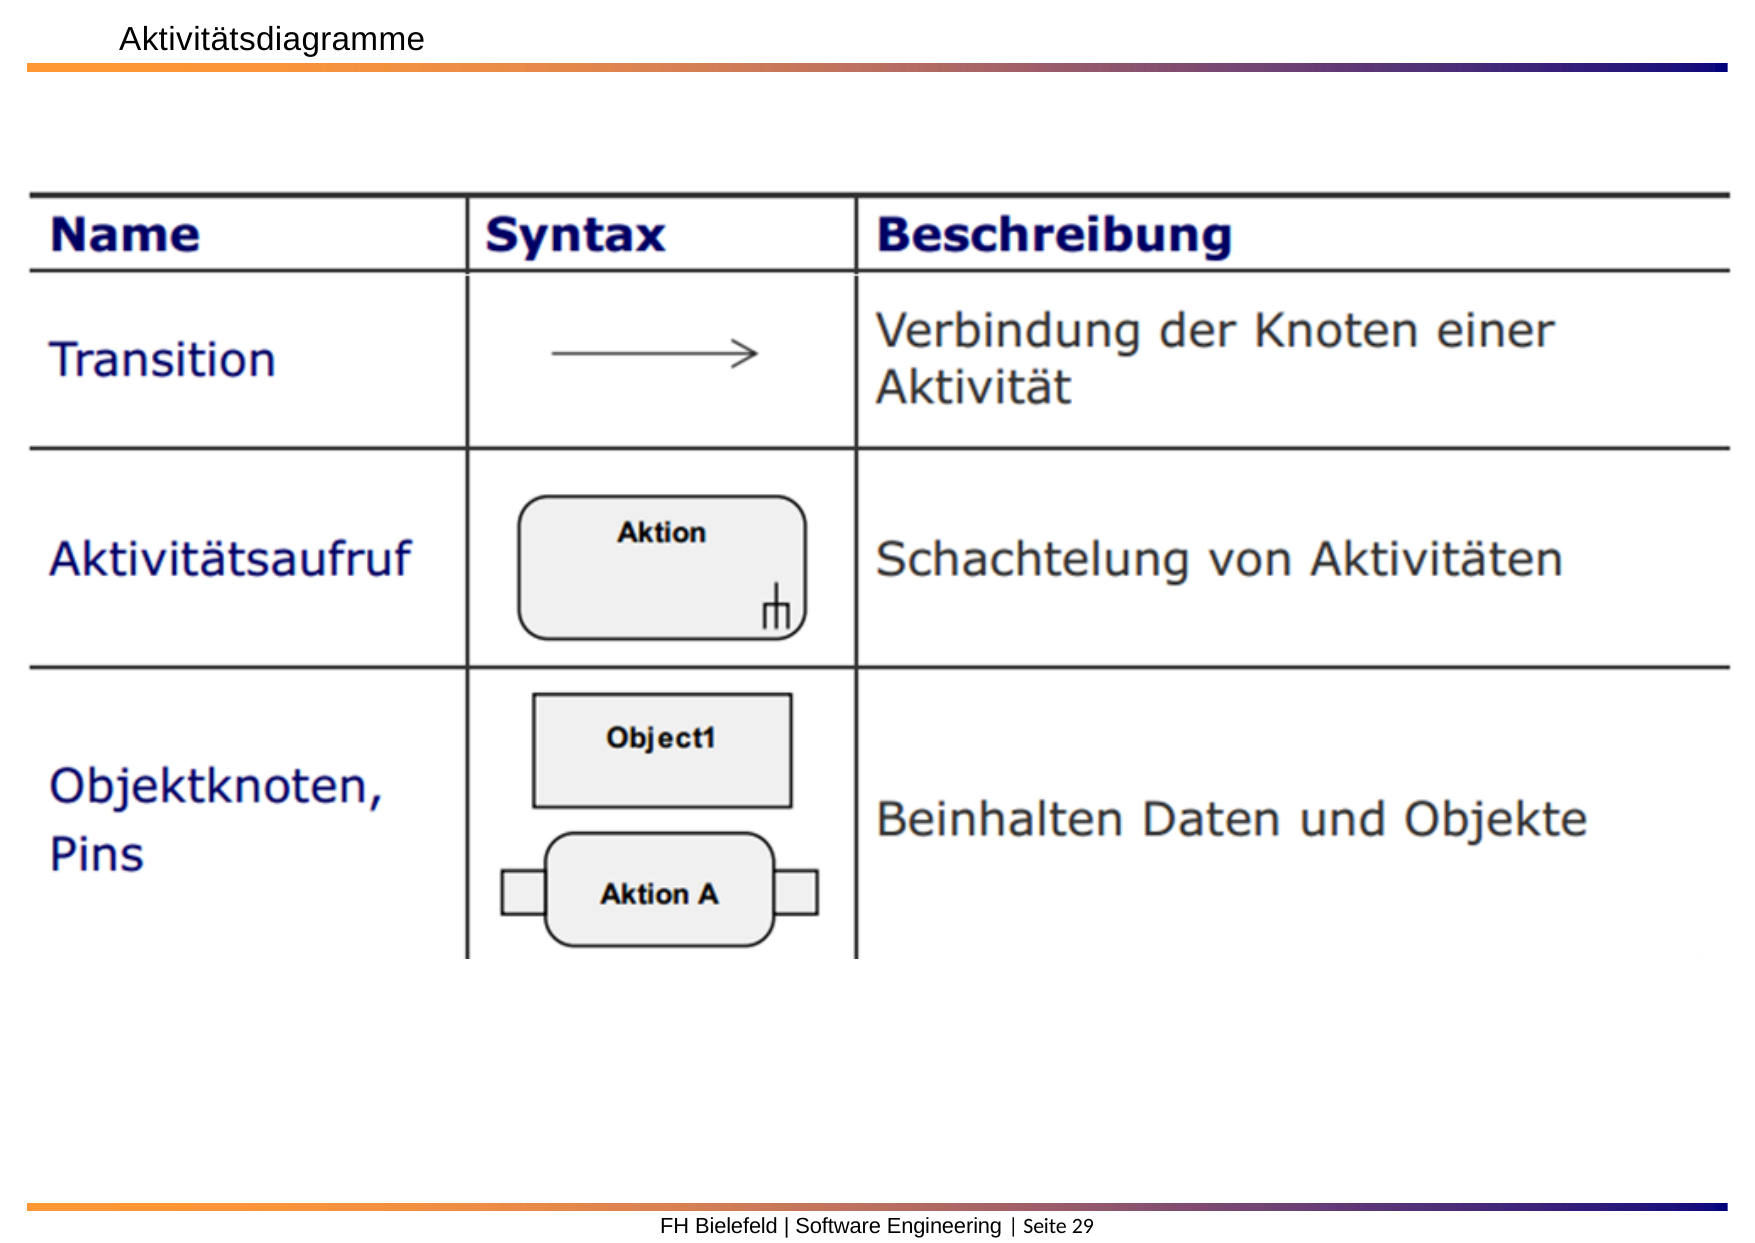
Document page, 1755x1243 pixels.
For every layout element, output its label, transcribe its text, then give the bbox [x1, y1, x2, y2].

picture [27, 63, 116, 72]
picture [14, 183, 1745, 960]
picture [1543, 63, 1728, 72]
picture [27, 1203, 1728, 1211]
text_box Aktivitätsdiagramme [116, 16, 1543, 84]
